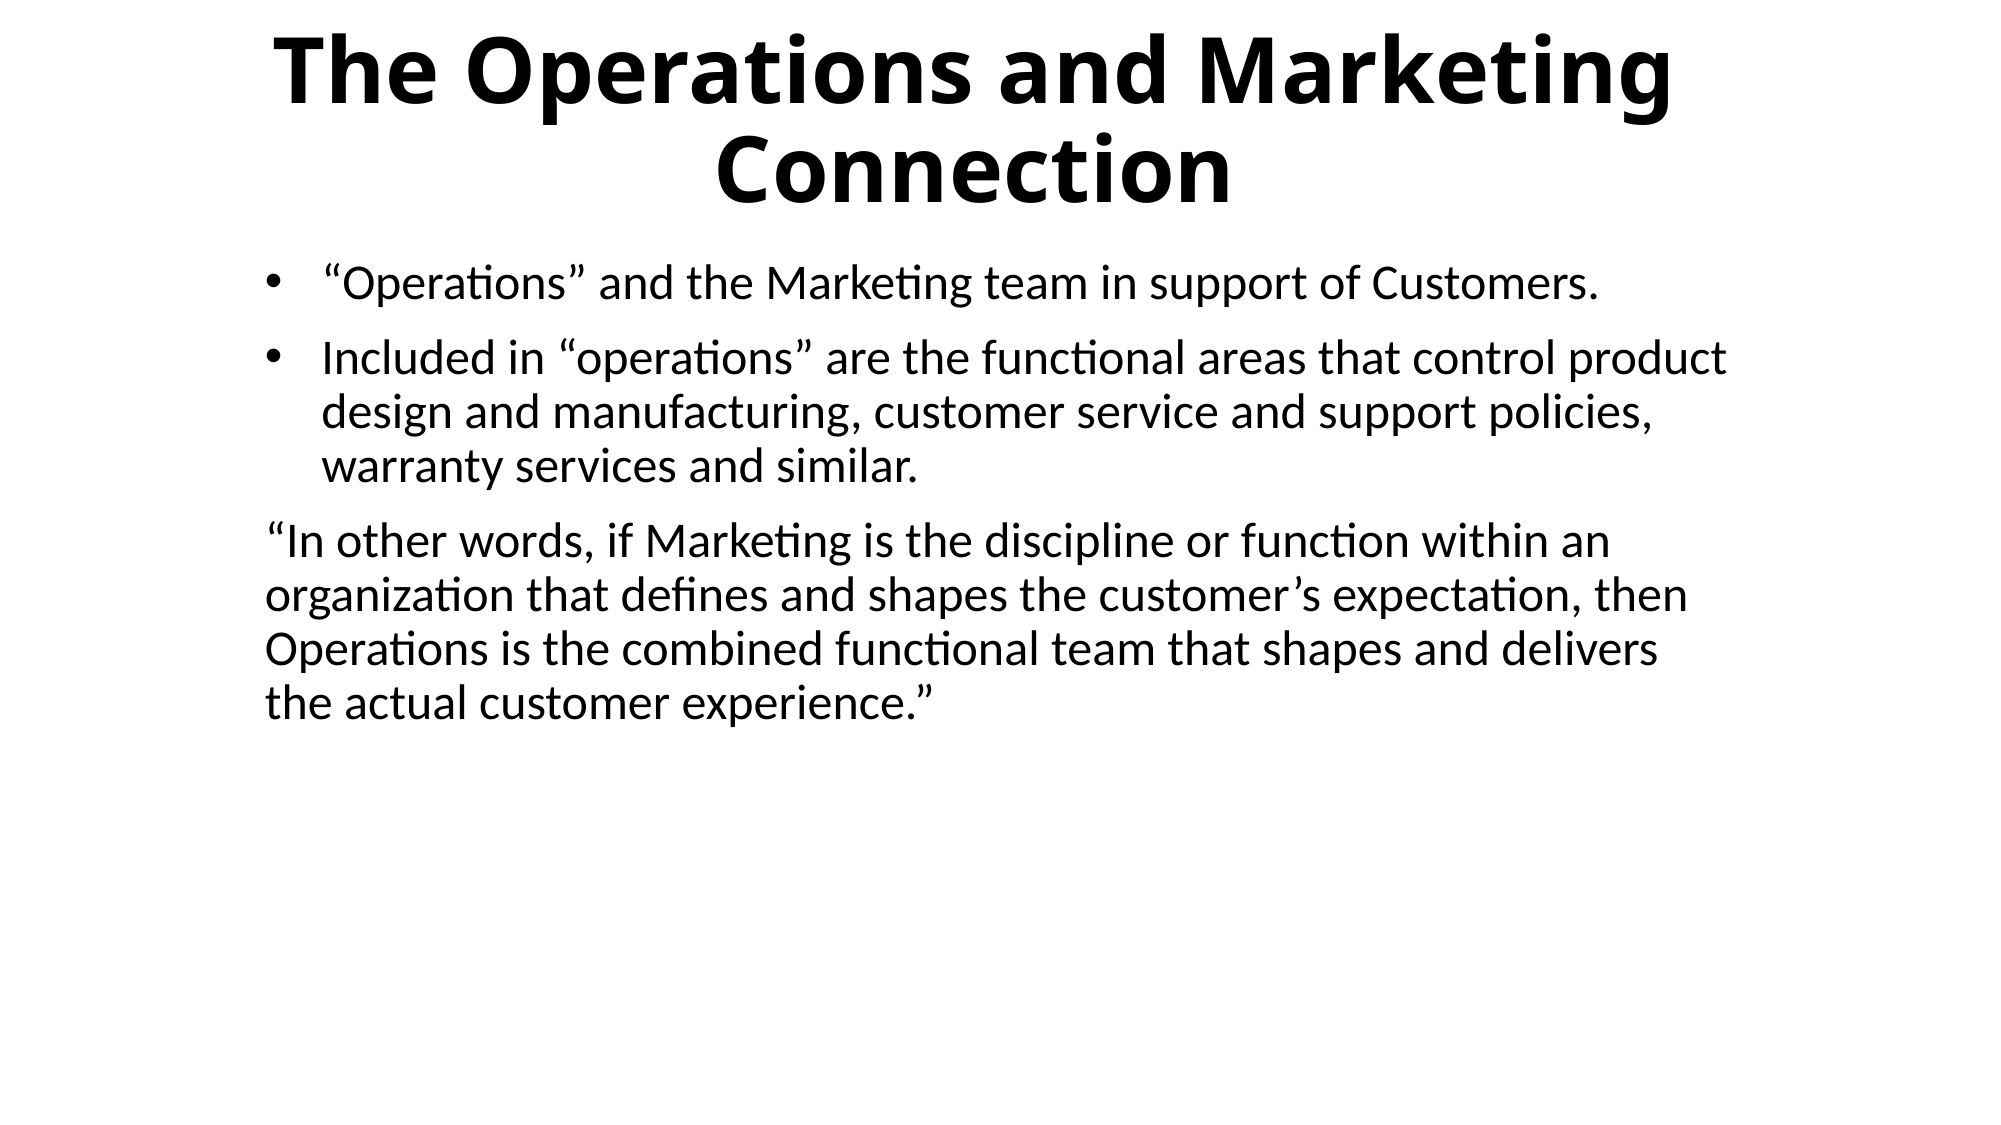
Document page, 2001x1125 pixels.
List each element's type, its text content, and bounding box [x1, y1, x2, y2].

title The Operations and Marketing Connection [224, 61, 1725, 231]
subtitle “Operations” and the Marketing team in support of Customers. Included in “operations” are the functional areas that control product design and manufacturing, customer service and support policies, warranty services and similar. “In other words, if Marketing is the discipline or function within an organization that defines and shapes the customer’s expectation, then Operations is the combined functional team that shapes and delivers the actual customer experience.” [249, 249, 1750, 1107]
